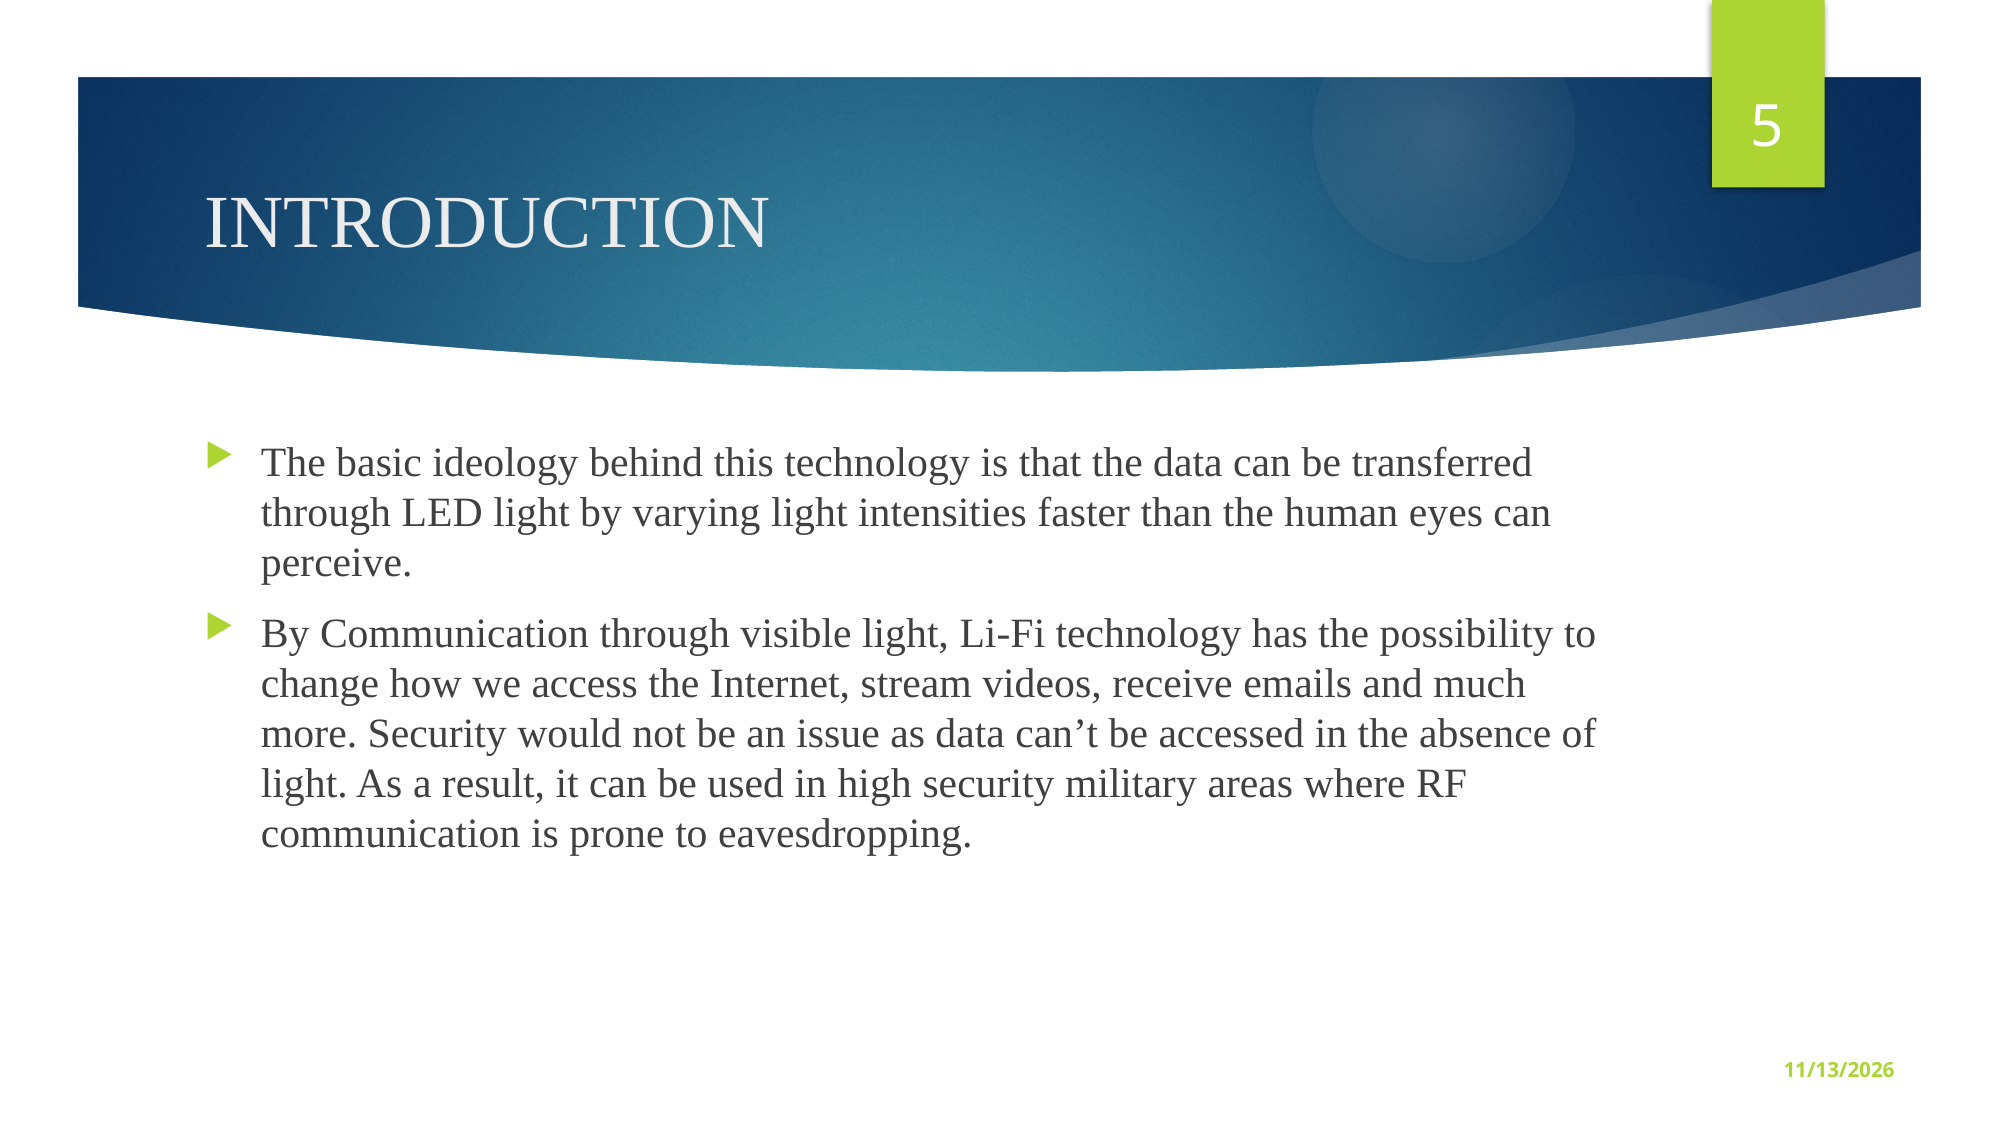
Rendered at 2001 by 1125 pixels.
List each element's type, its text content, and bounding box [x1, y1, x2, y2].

slide_number 5 [1698, 48, 1836, 175]
title INTRODUCTION [189, 159, 1627, 276]
slide_number 25-May-20 [1747, 1048, 1910, 1099]
list The basic ideology behind this technology is that the data can be transferred through LED light by varying light intensities faster than the human eyes can perceive. By Communication through visible light, Li-Fi technology has the possibility to change how we access the Internet, stream videos, receive emails and much more. Security would not be an issue as data can’t be accessed in the absence of light. As a result, it can be used in high security military areas where RF communication is prone to eavesdropping. [189, 427, 1627, 988]
